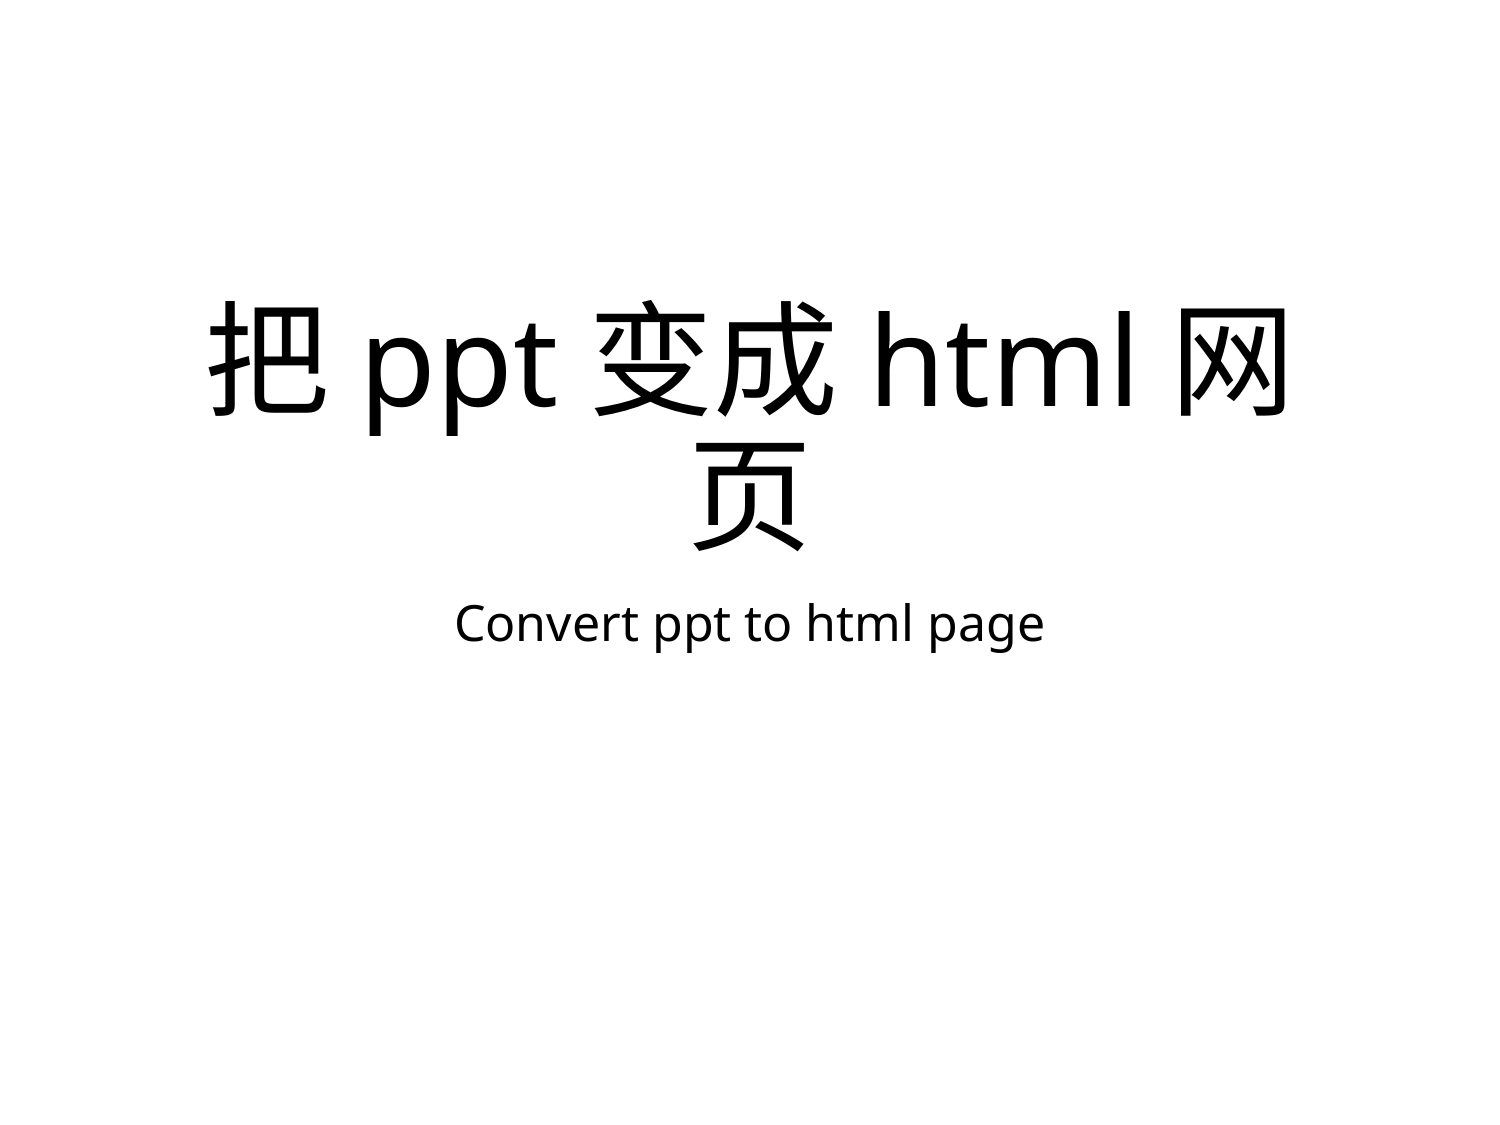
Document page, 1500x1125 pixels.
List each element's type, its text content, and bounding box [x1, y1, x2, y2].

title 把ppt变成html网页 [187, 184, 1313, 576]
subtitle Convert ppt to html page [187, 590, 1313, 863]
